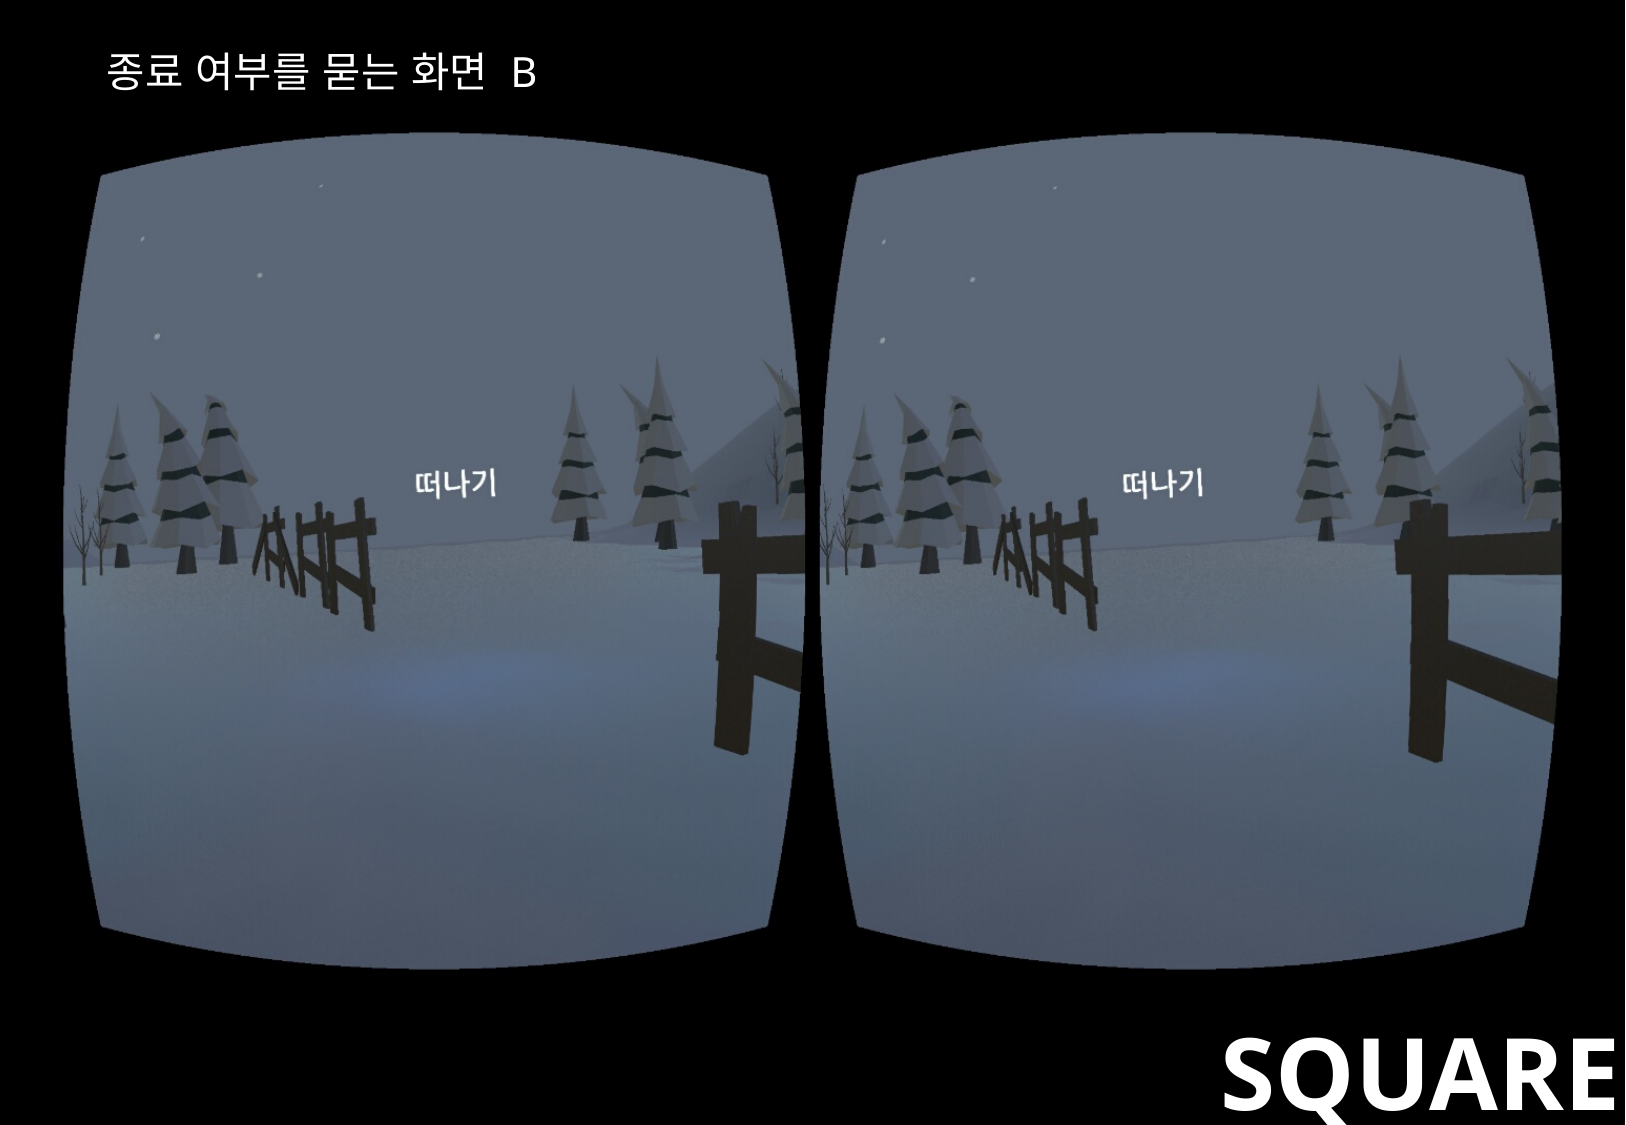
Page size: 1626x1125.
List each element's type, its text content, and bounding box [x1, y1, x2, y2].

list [56, 125, 1569, 977]
text_box 종료 여부를 묻는 화면 B [80, 0, 565, 124]
text_box SQUARE [1202, 999, 1625, 1125]
